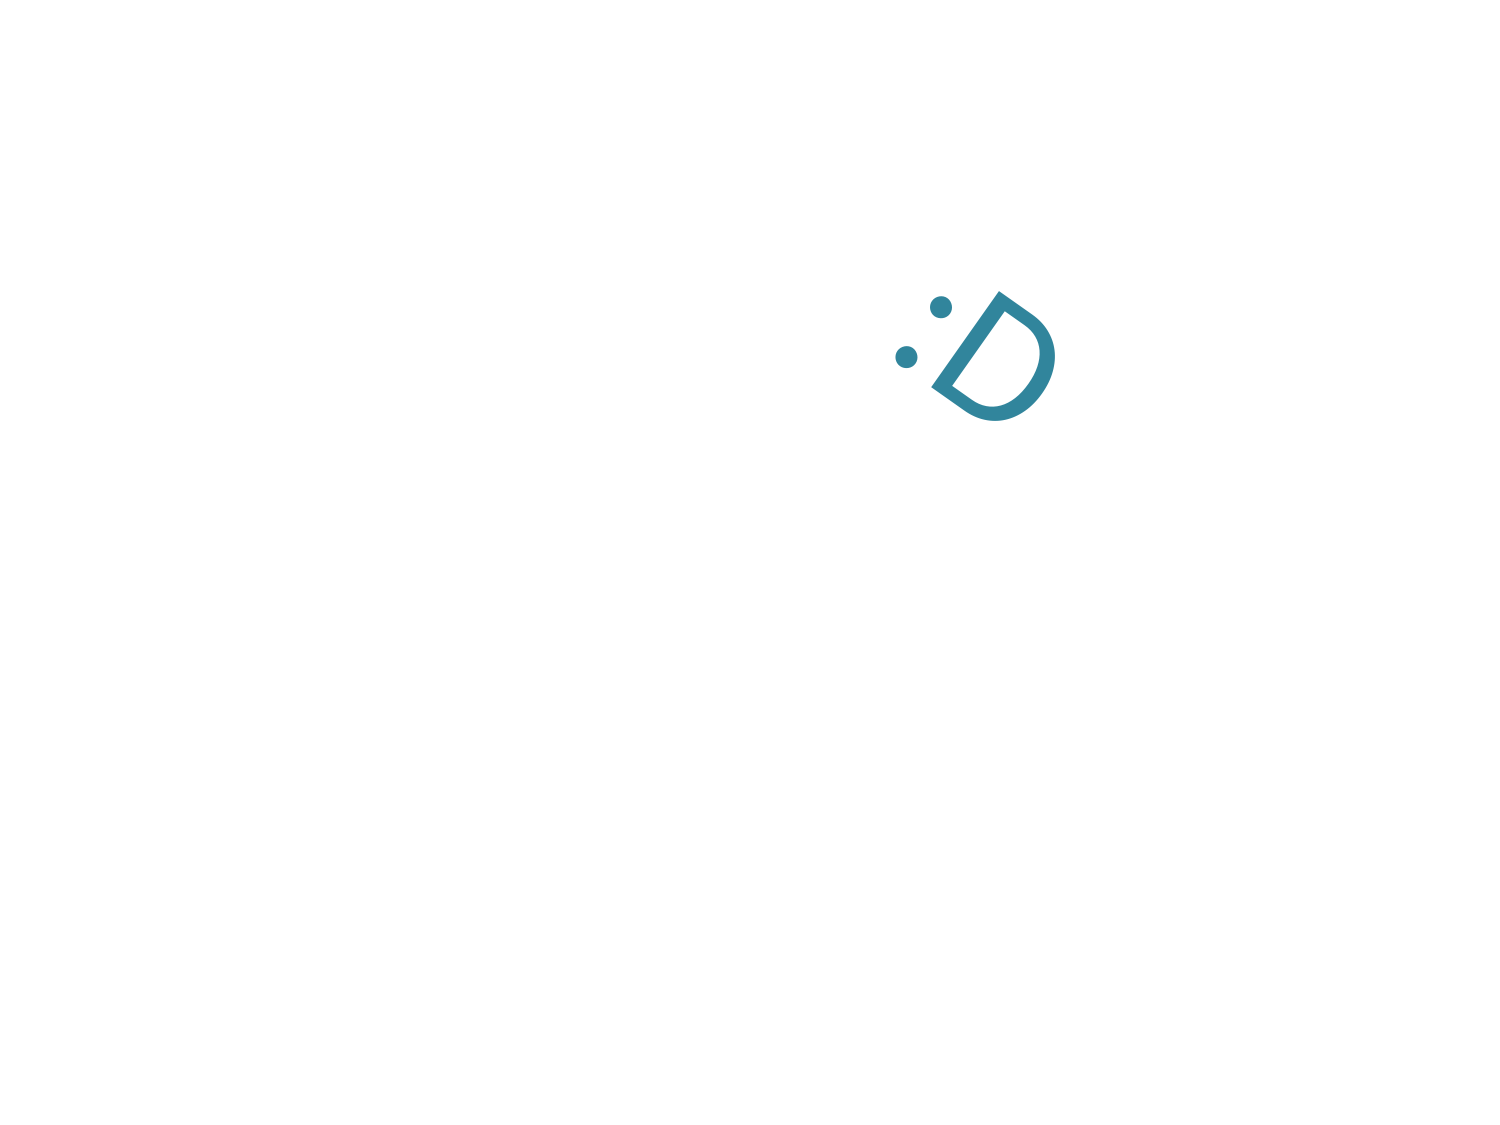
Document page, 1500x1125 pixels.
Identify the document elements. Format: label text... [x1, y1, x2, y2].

list :D [550, 187, 1500, 1125]
